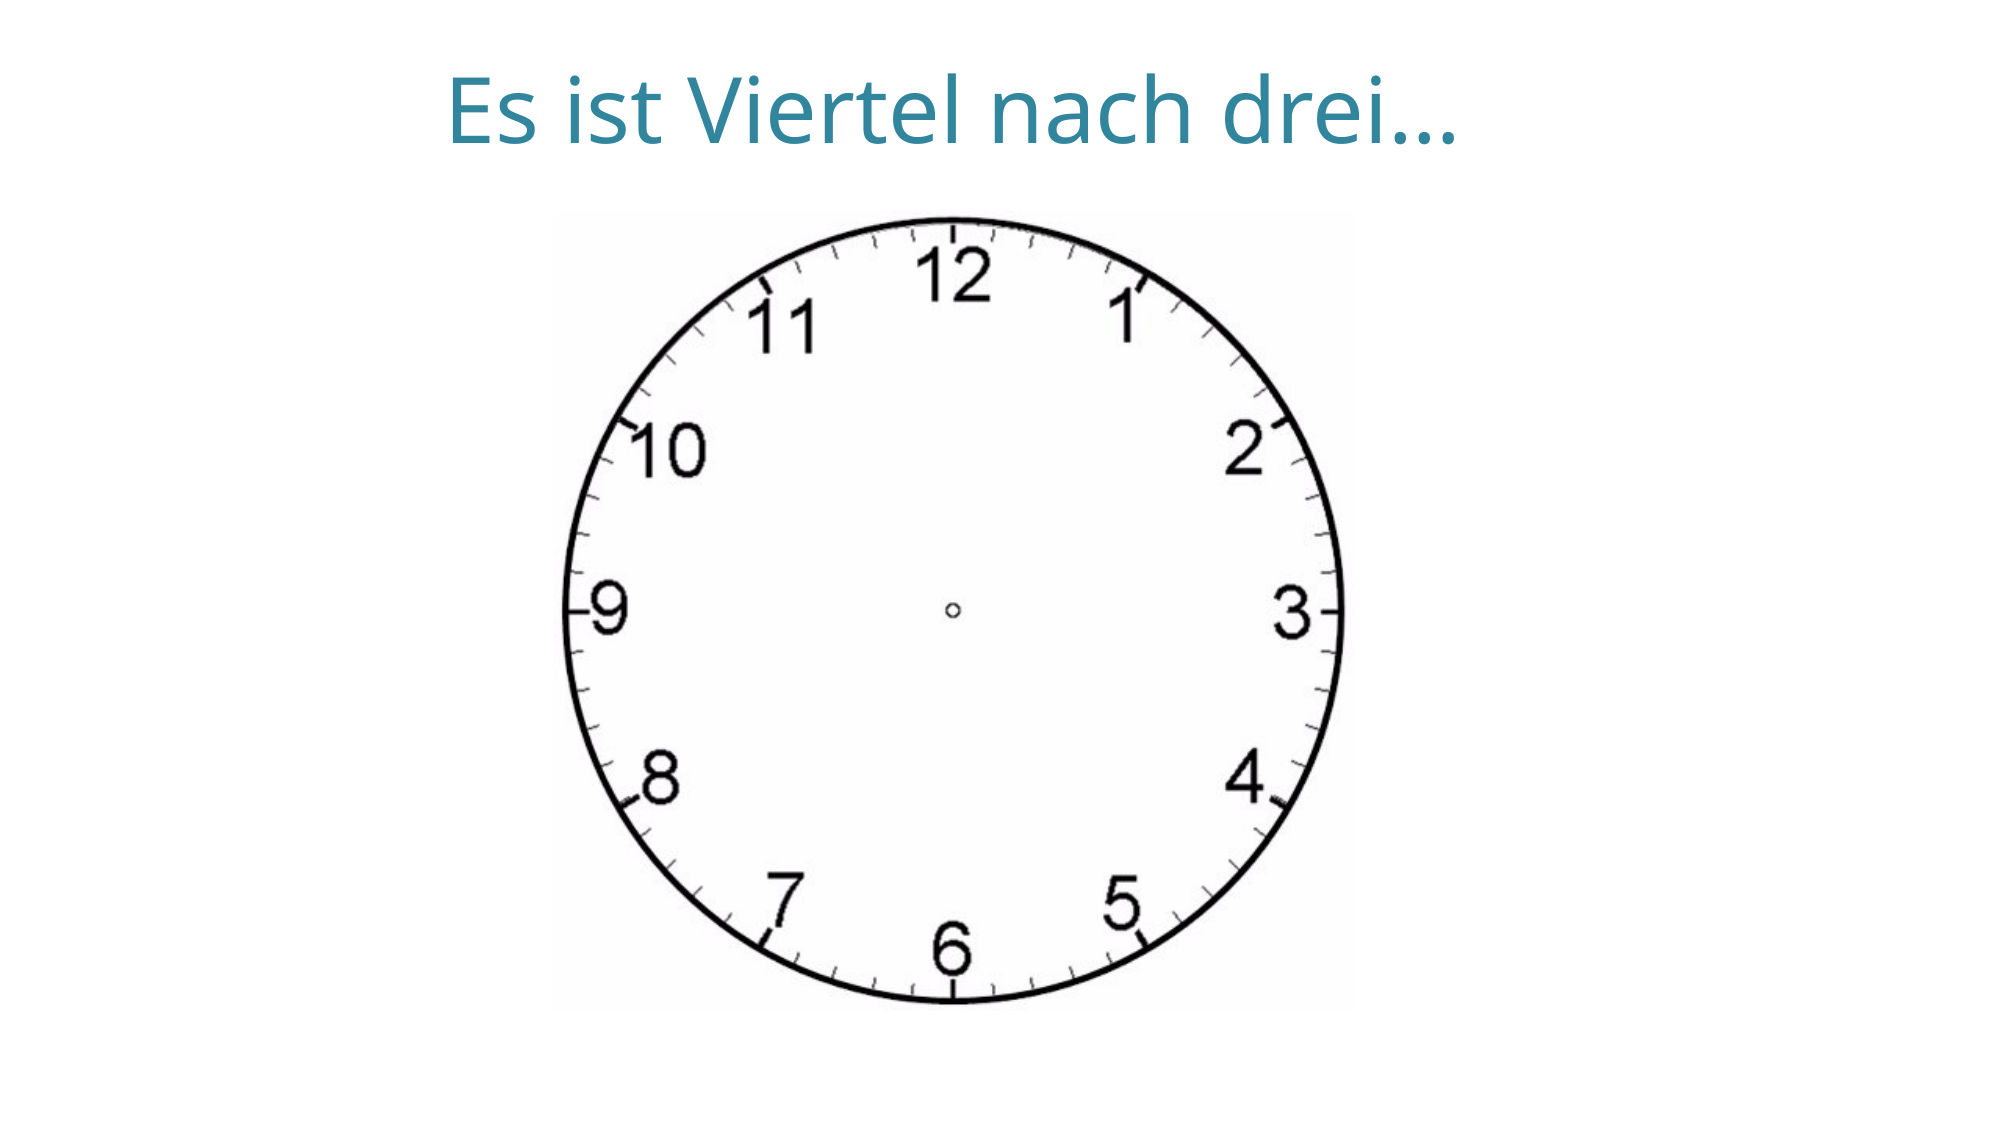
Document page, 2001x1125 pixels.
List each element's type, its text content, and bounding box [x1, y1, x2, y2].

picture [553, 210, 1354, 1011]
title Es ist Viertel nach drei… [90, 5, 1816, 223]
